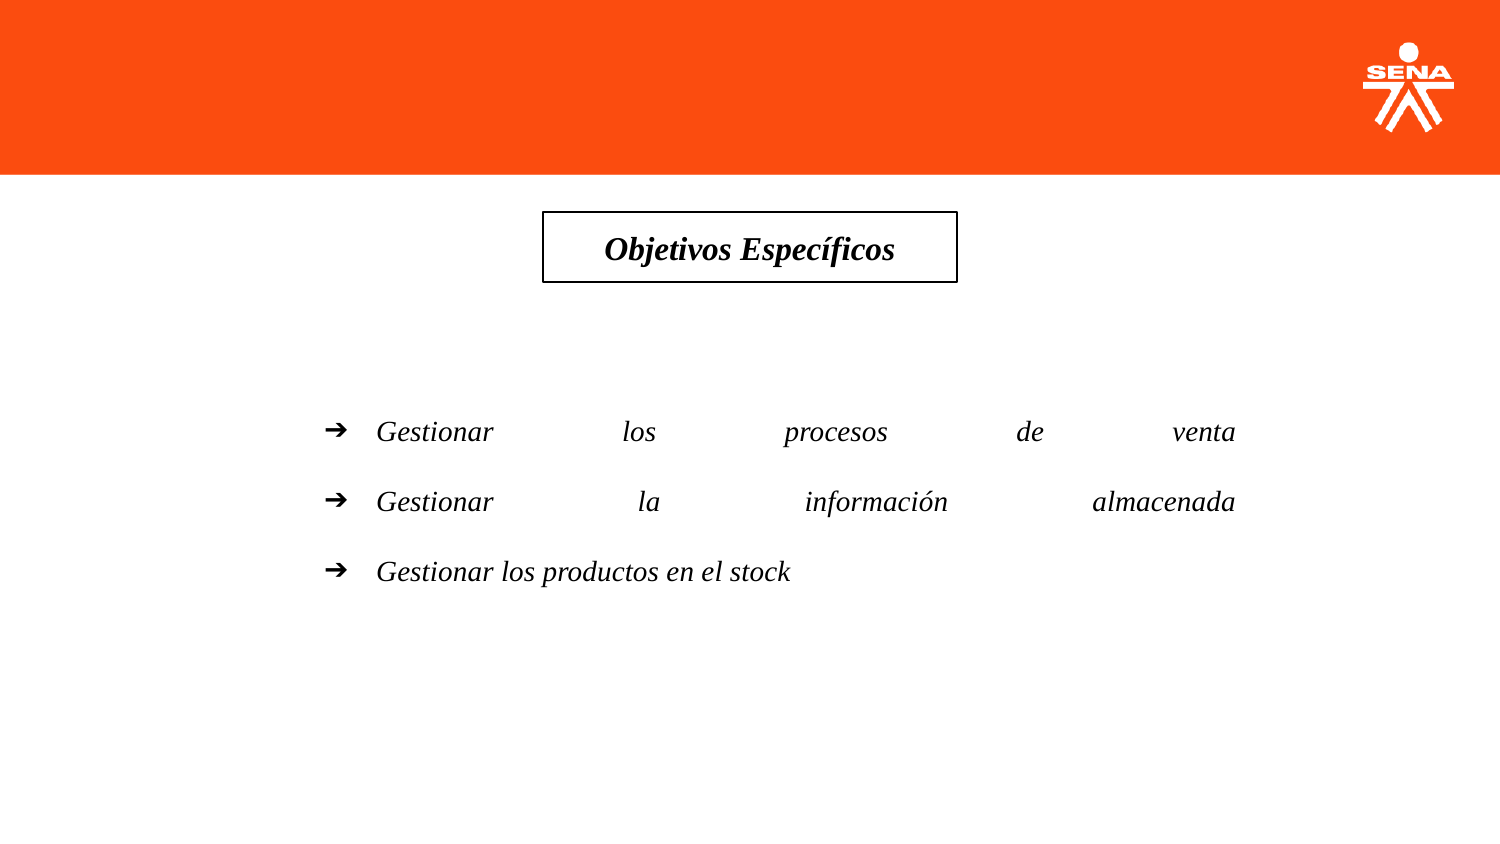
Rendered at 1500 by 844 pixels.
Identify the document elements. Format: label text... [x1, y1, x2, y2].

text_box Gestionar los procesos de venta Gestionar la información almacenada Gestionar los productos en el stock [286, 282, 1252, 708]
picture [0, 0, 1500, 844]
text_box Objetivos Específicos [542, 212, 958, 282]
